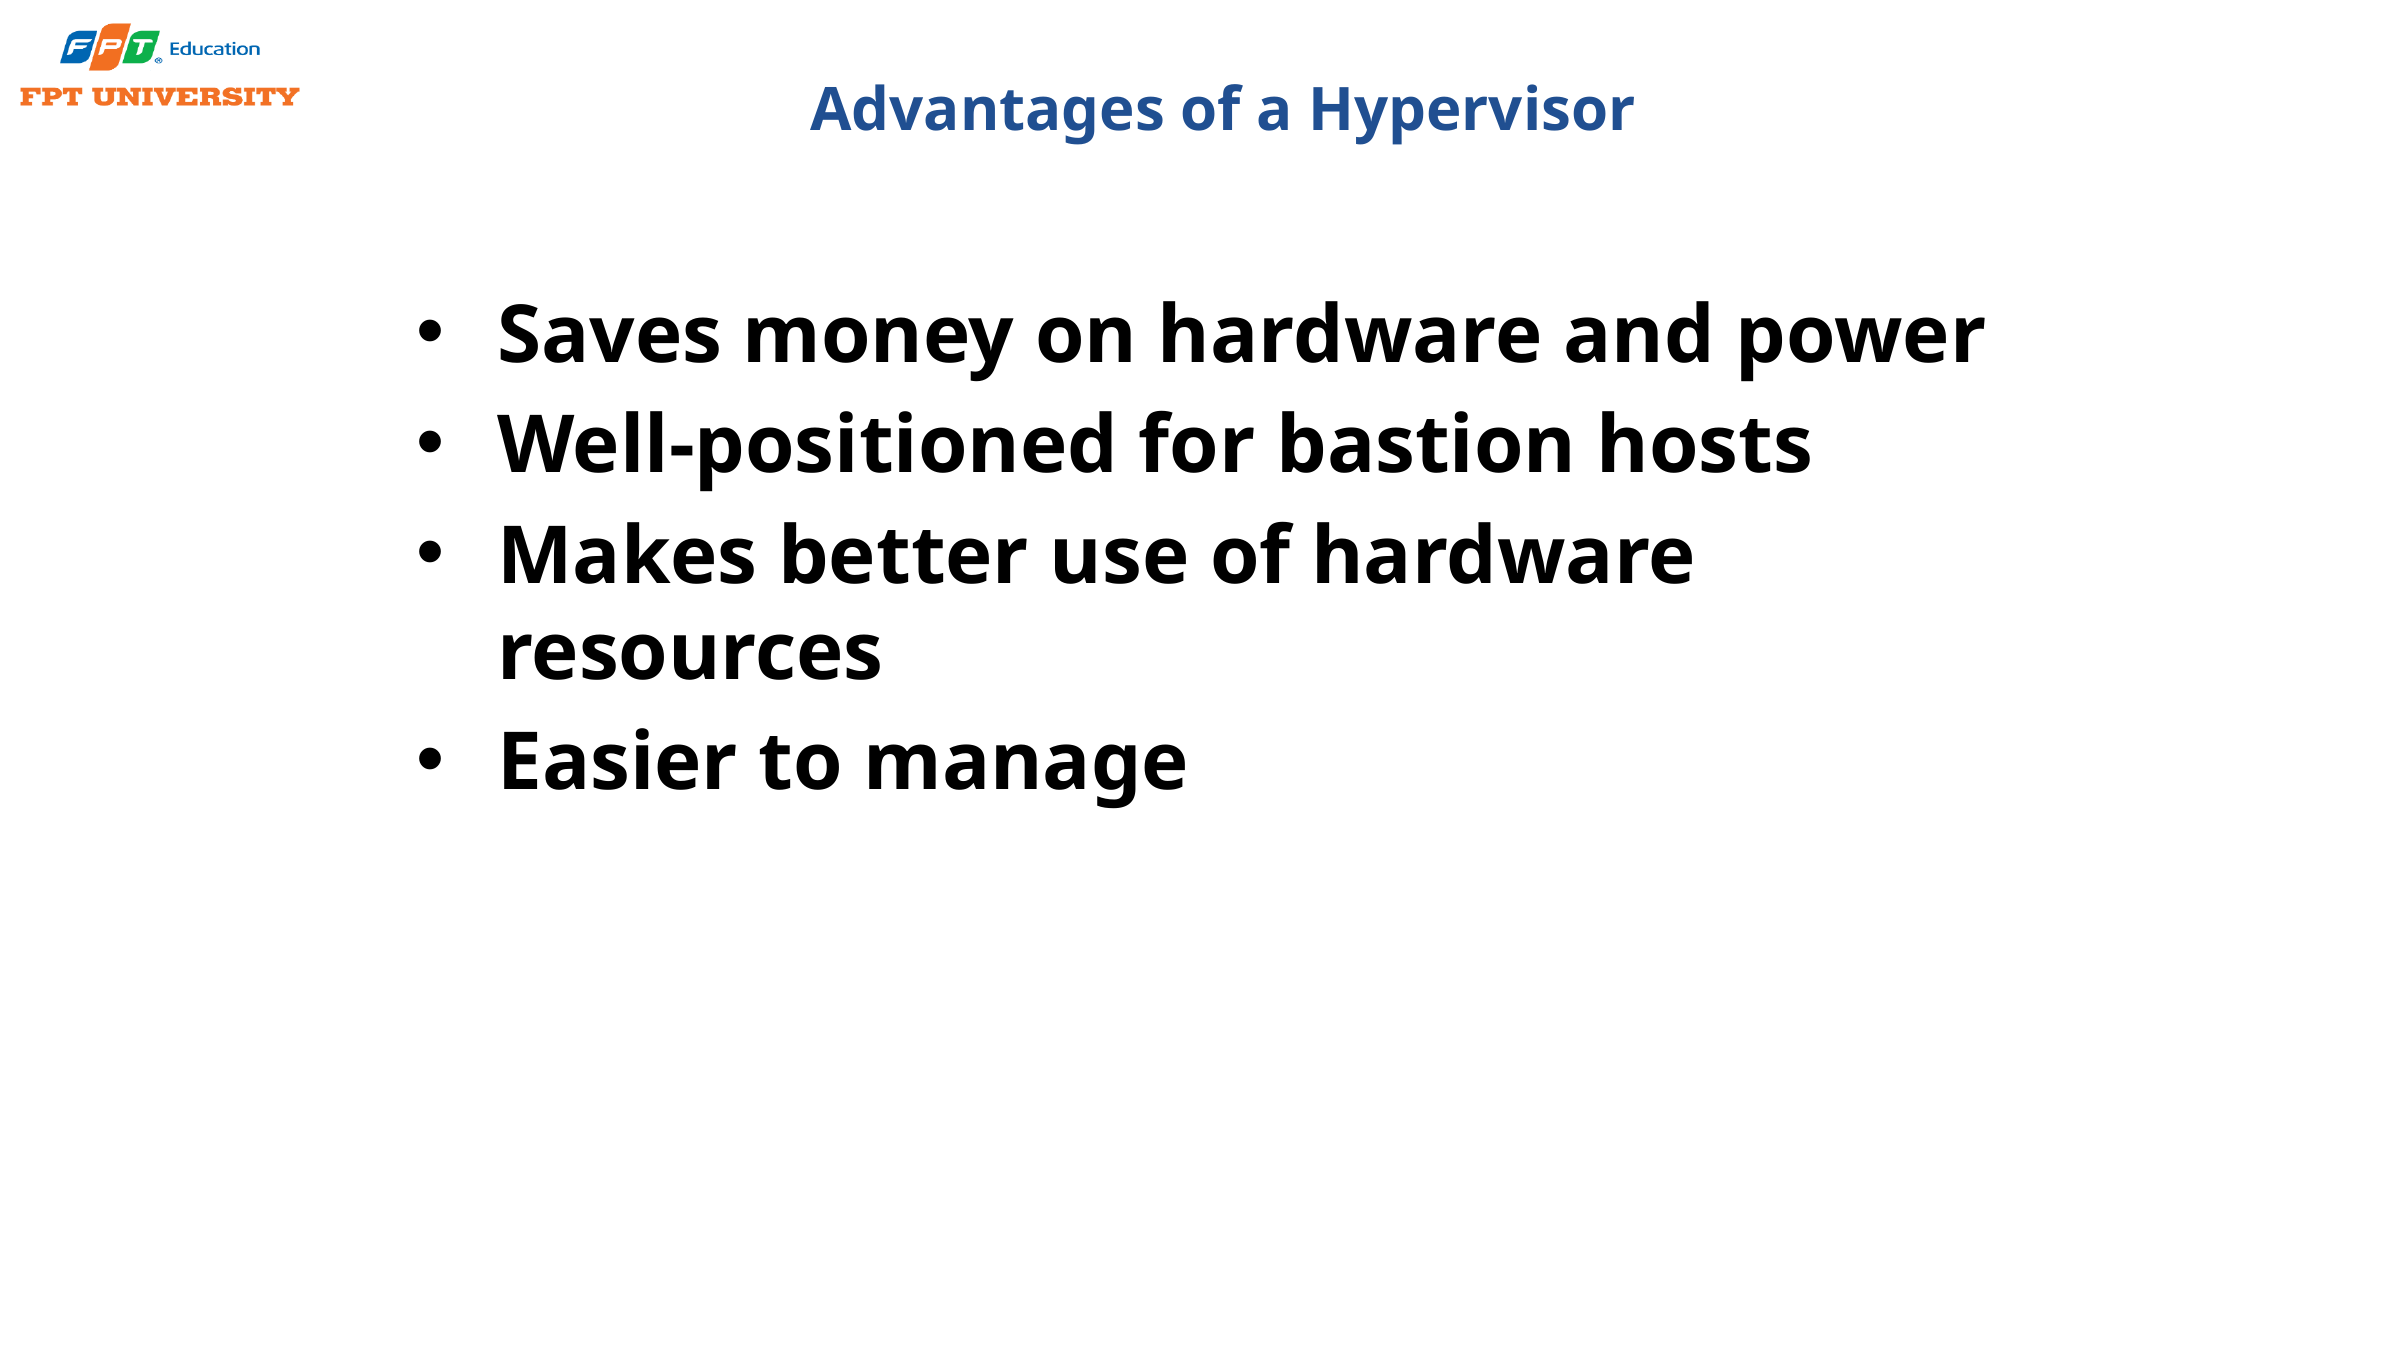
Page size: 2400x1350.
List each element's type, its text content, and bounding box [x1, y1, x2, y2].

picture [0, 0, 310, 128]
title Advantages of a Hypervisor [405, 59, 2041, 155]
list Saves money on hardware and power Well-positioned for bastion hosts Makes better use of hardware resources Easier to manage [405, 270, 2041, 1127]
